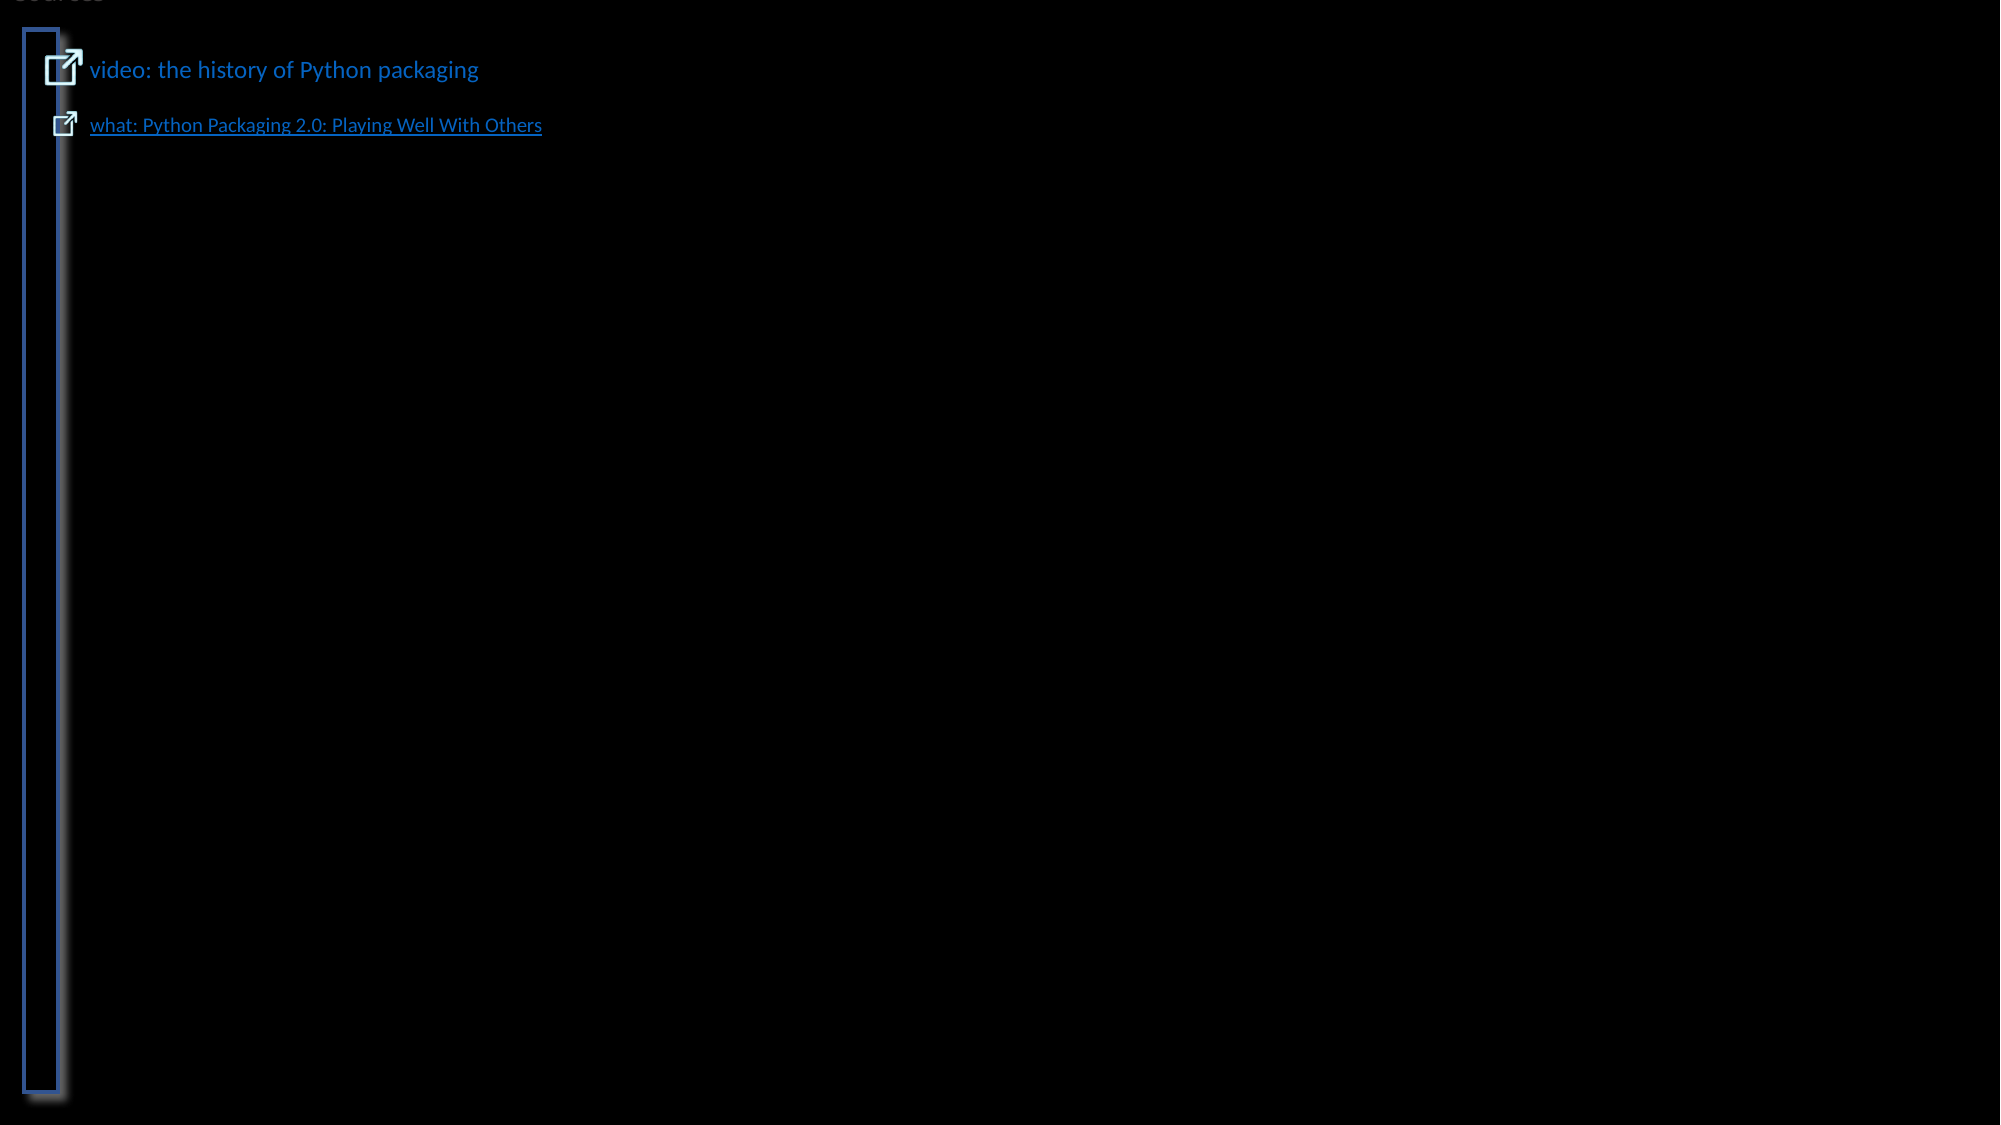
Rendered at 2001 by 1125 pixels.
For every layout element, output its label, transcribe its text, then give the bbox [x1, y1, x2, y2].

title 1.1 sources [0, 0, 146, 149]
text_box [40, 44, 497, 92]
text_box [49, 104, 561, 146]
text_box [23, 28, 59, 1093]
